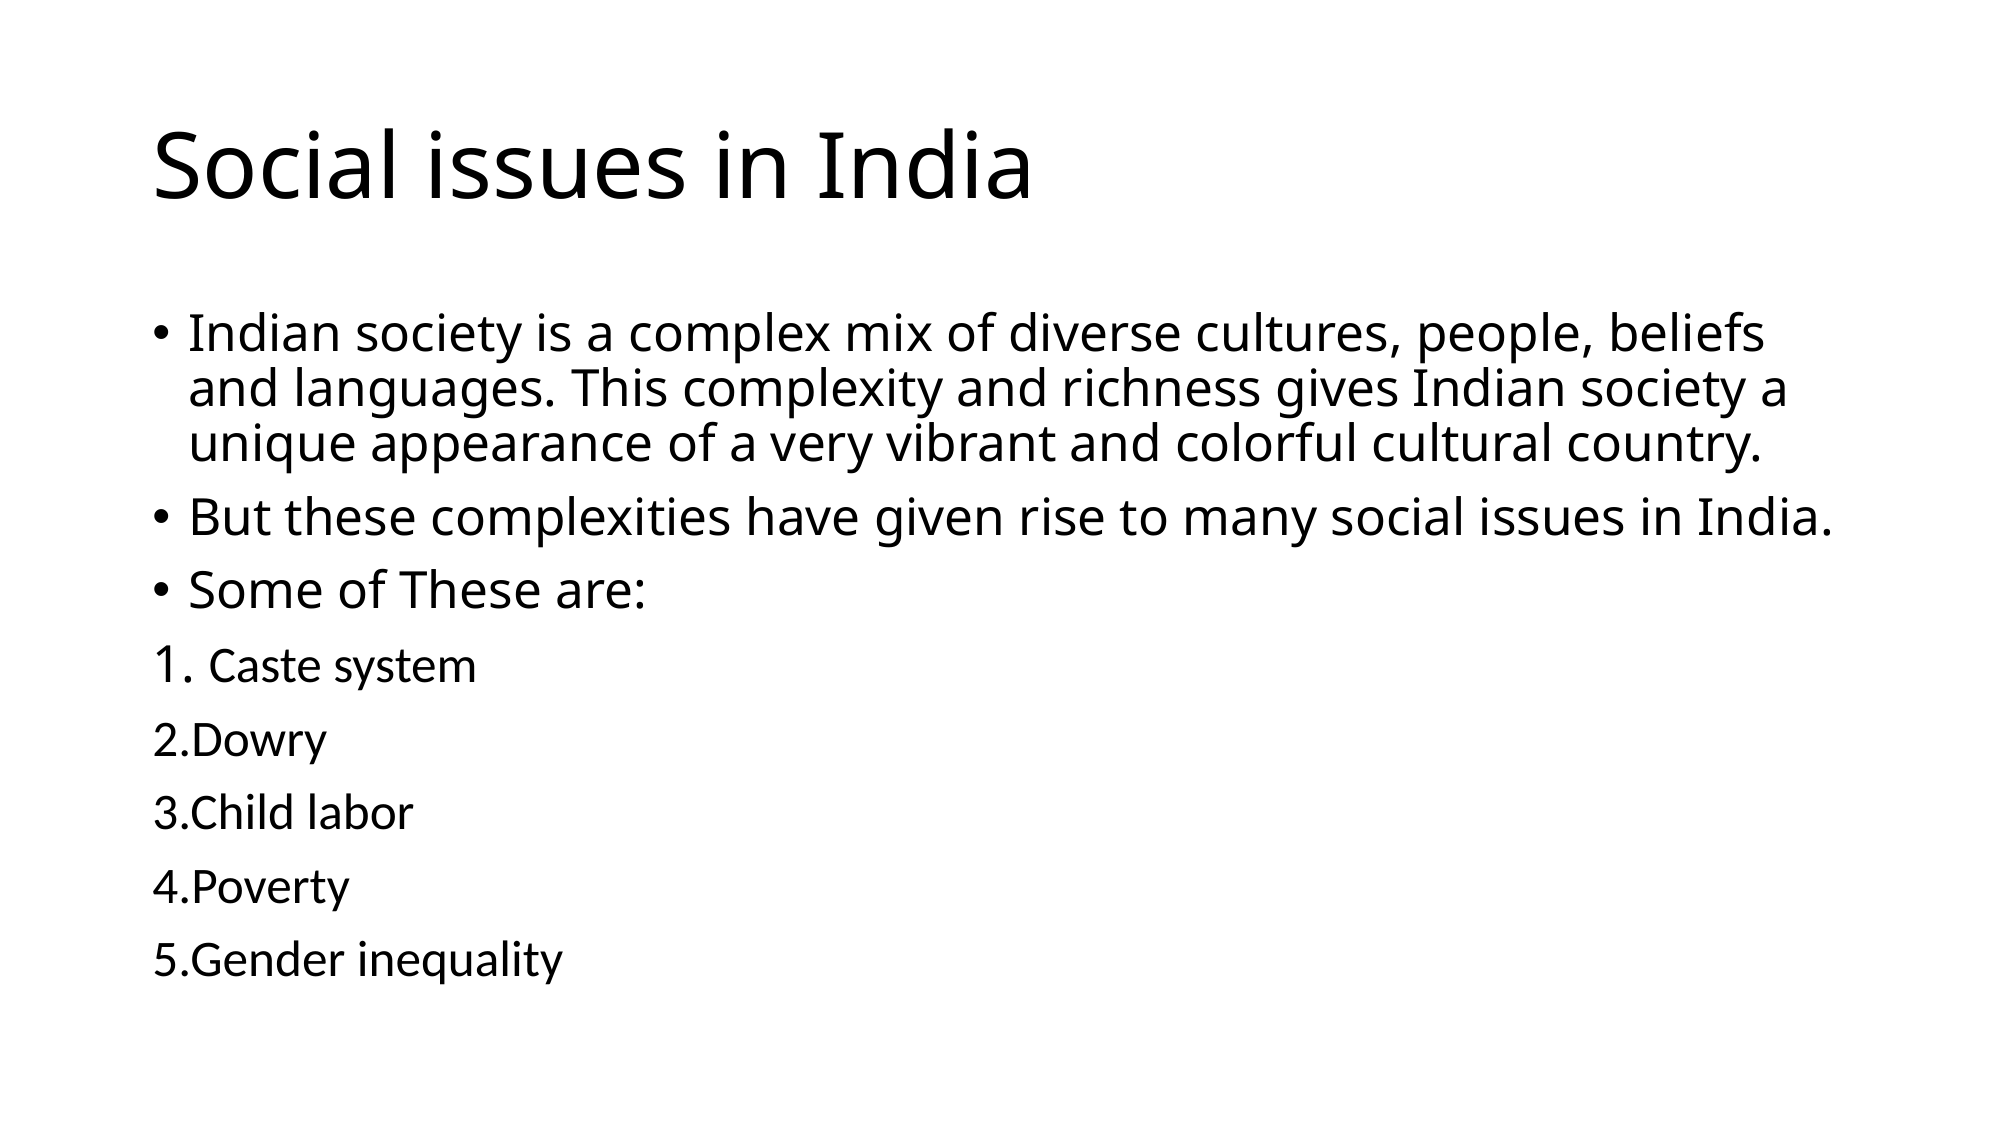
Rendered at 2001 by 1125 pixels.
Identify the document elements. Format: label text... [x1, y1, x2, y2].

list Indian society is a complex mix of diverse cultures, people, beliefs and languages. This complexity and richness gives Indian society a unique appearance of a very vibrant and colorful cultural country. But these complexities have given rise to many social issues in India. Some of These are: 1. Caste system 2.Dowry 3.Child labor 4.Poverty 5.Gender inequality [137, 299, 1863, 1014]
title Social issues in India [137, 59, 1863, 278]
